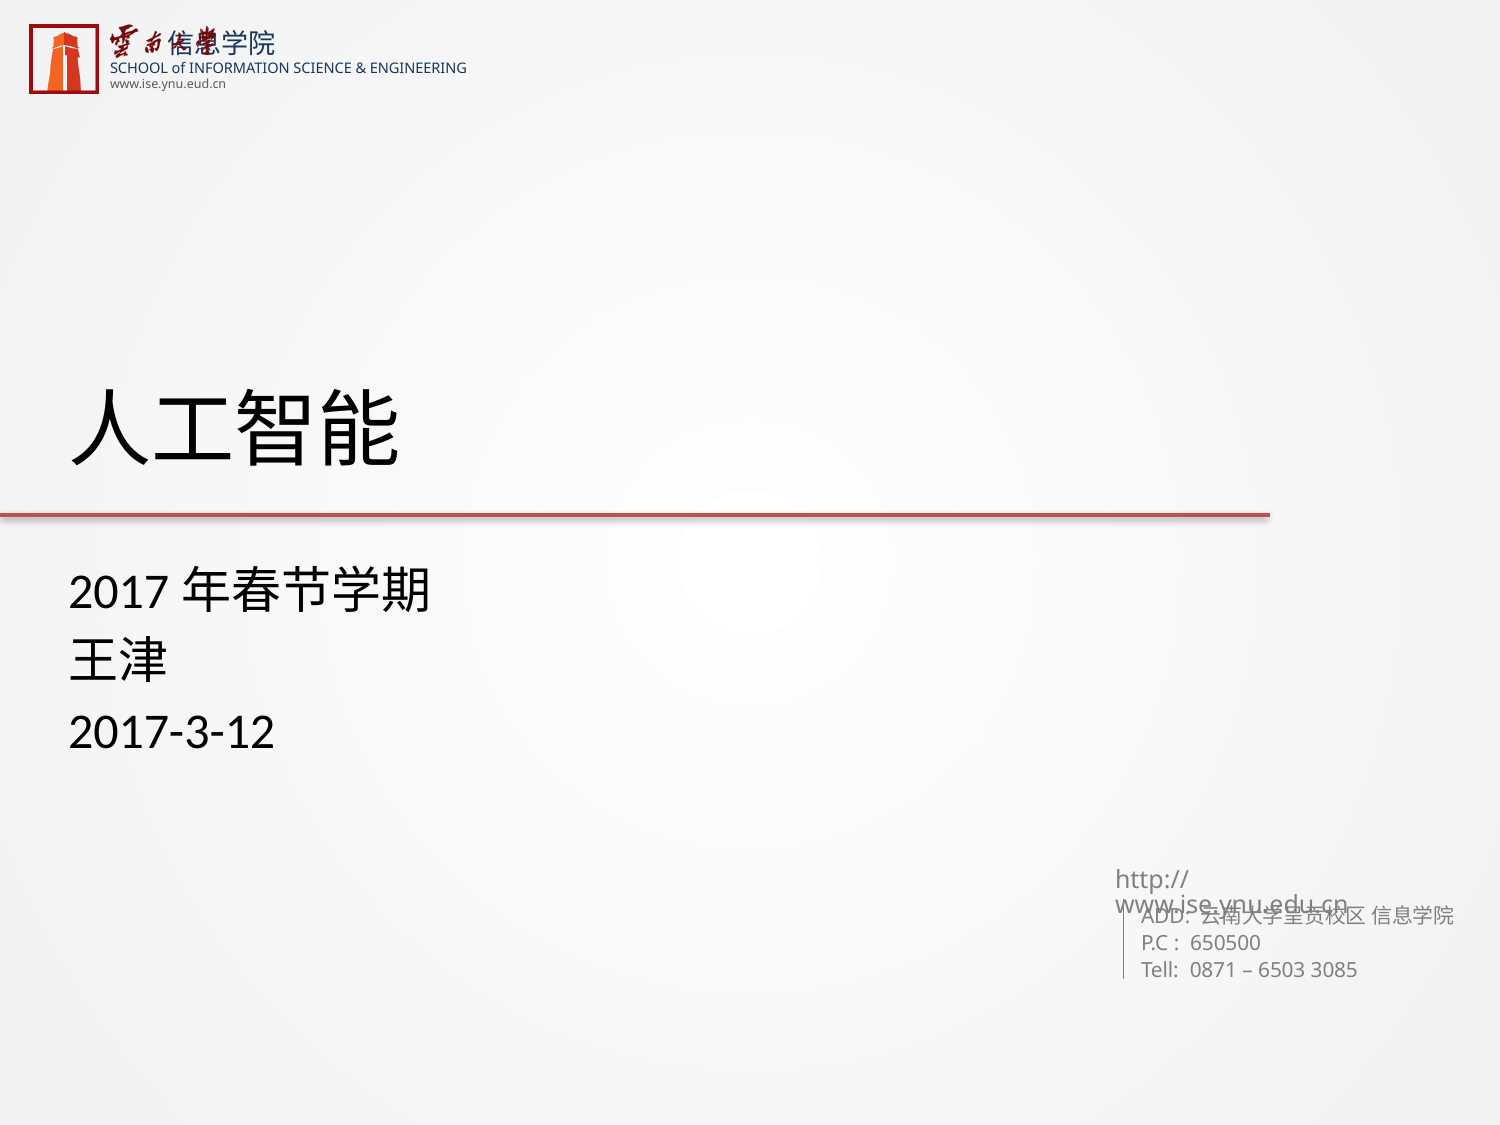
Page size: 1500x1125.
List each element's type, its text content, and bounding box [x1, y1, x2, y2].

picture [29, 24, 99, 94]
picture [109, 24, 216, 58]
subtitle 2017年春节学期 王津 2017-3-12 [53, 550, 1046, 835]
title 人工智能 [53, 338, 1353, 516]
